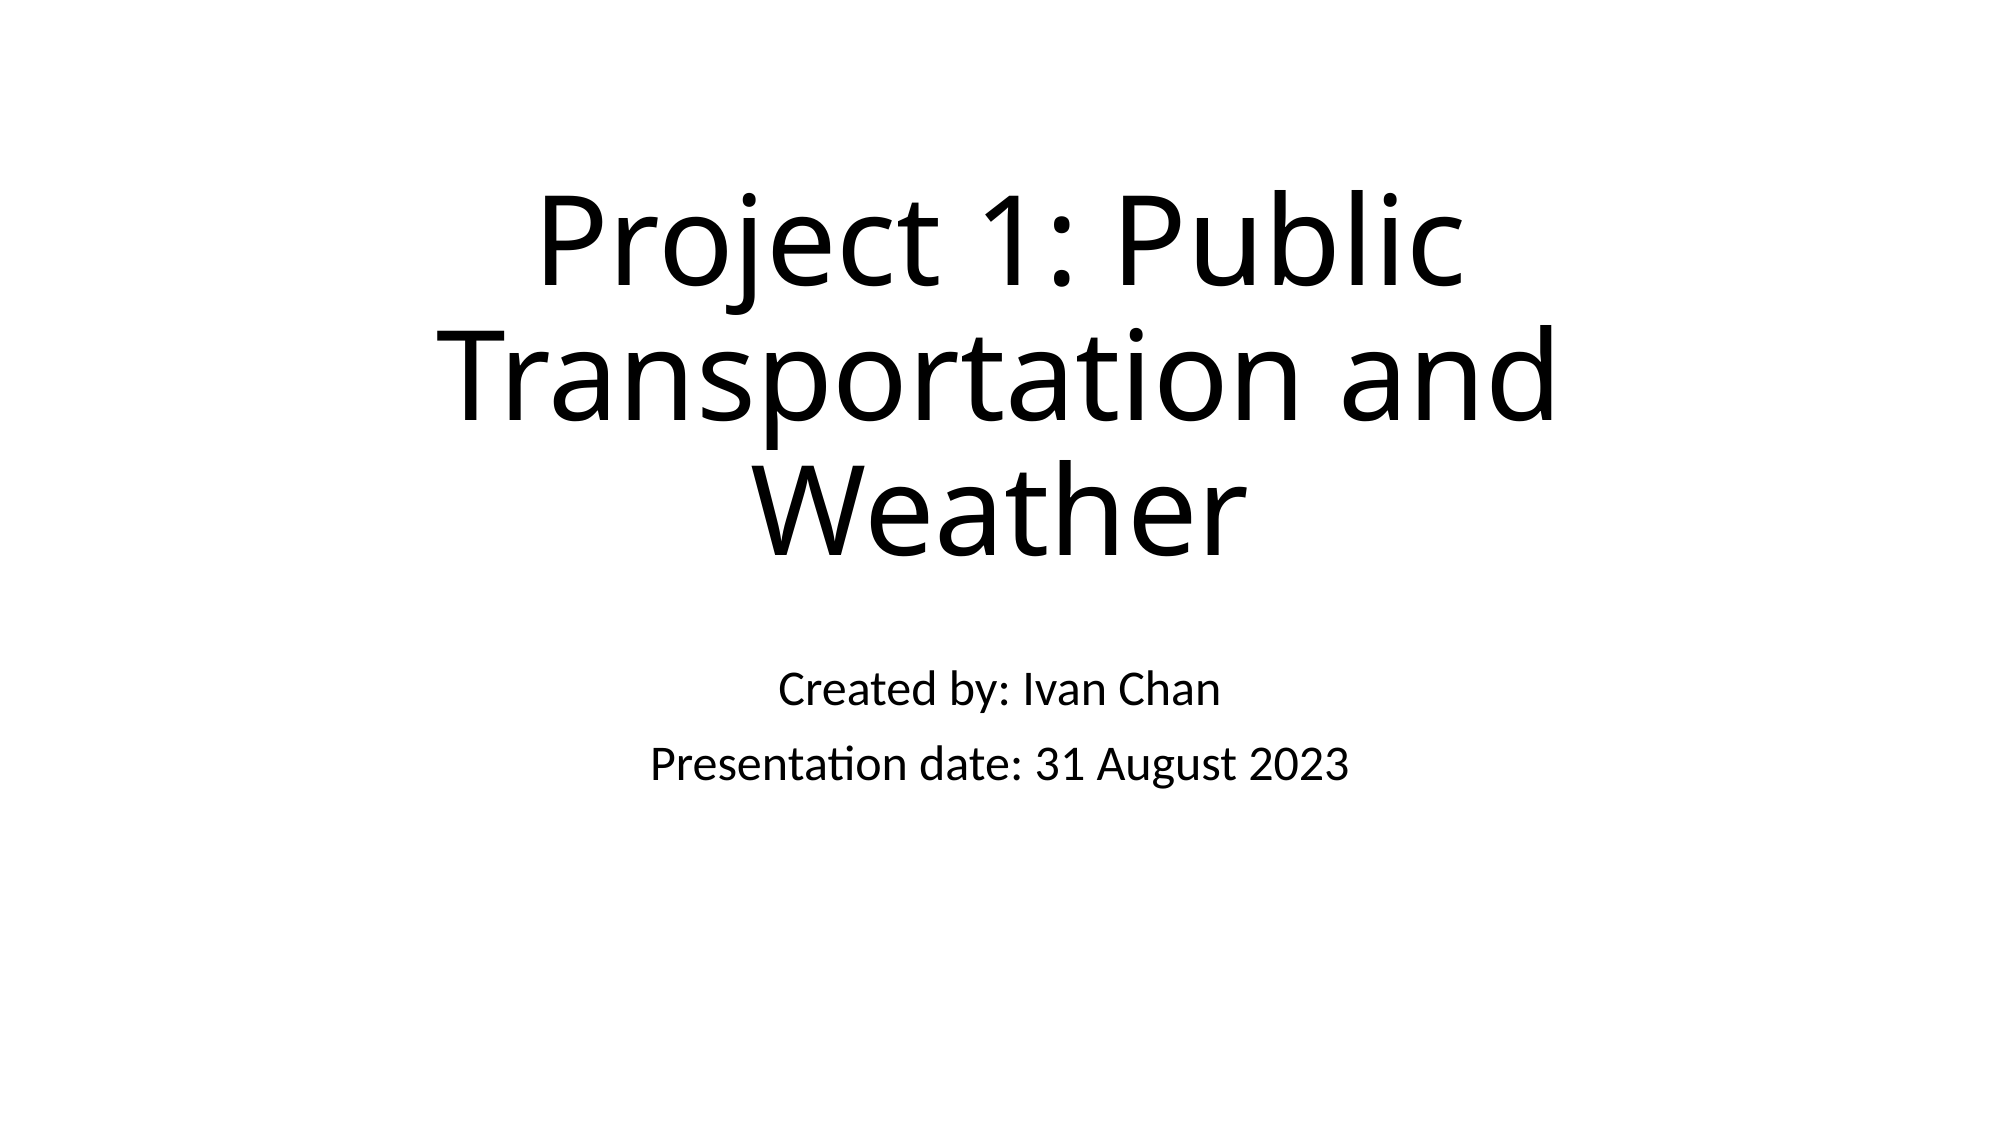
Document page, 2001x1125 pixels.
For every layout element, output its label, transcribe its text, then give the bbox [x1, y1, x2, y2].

title Project 1: Public Transportation and Weather [249, 184, 1750, 576]
subtitle Created by: Ivan Chan Presentation date: 31 August 2023 [249, 590, 1750, 863]
